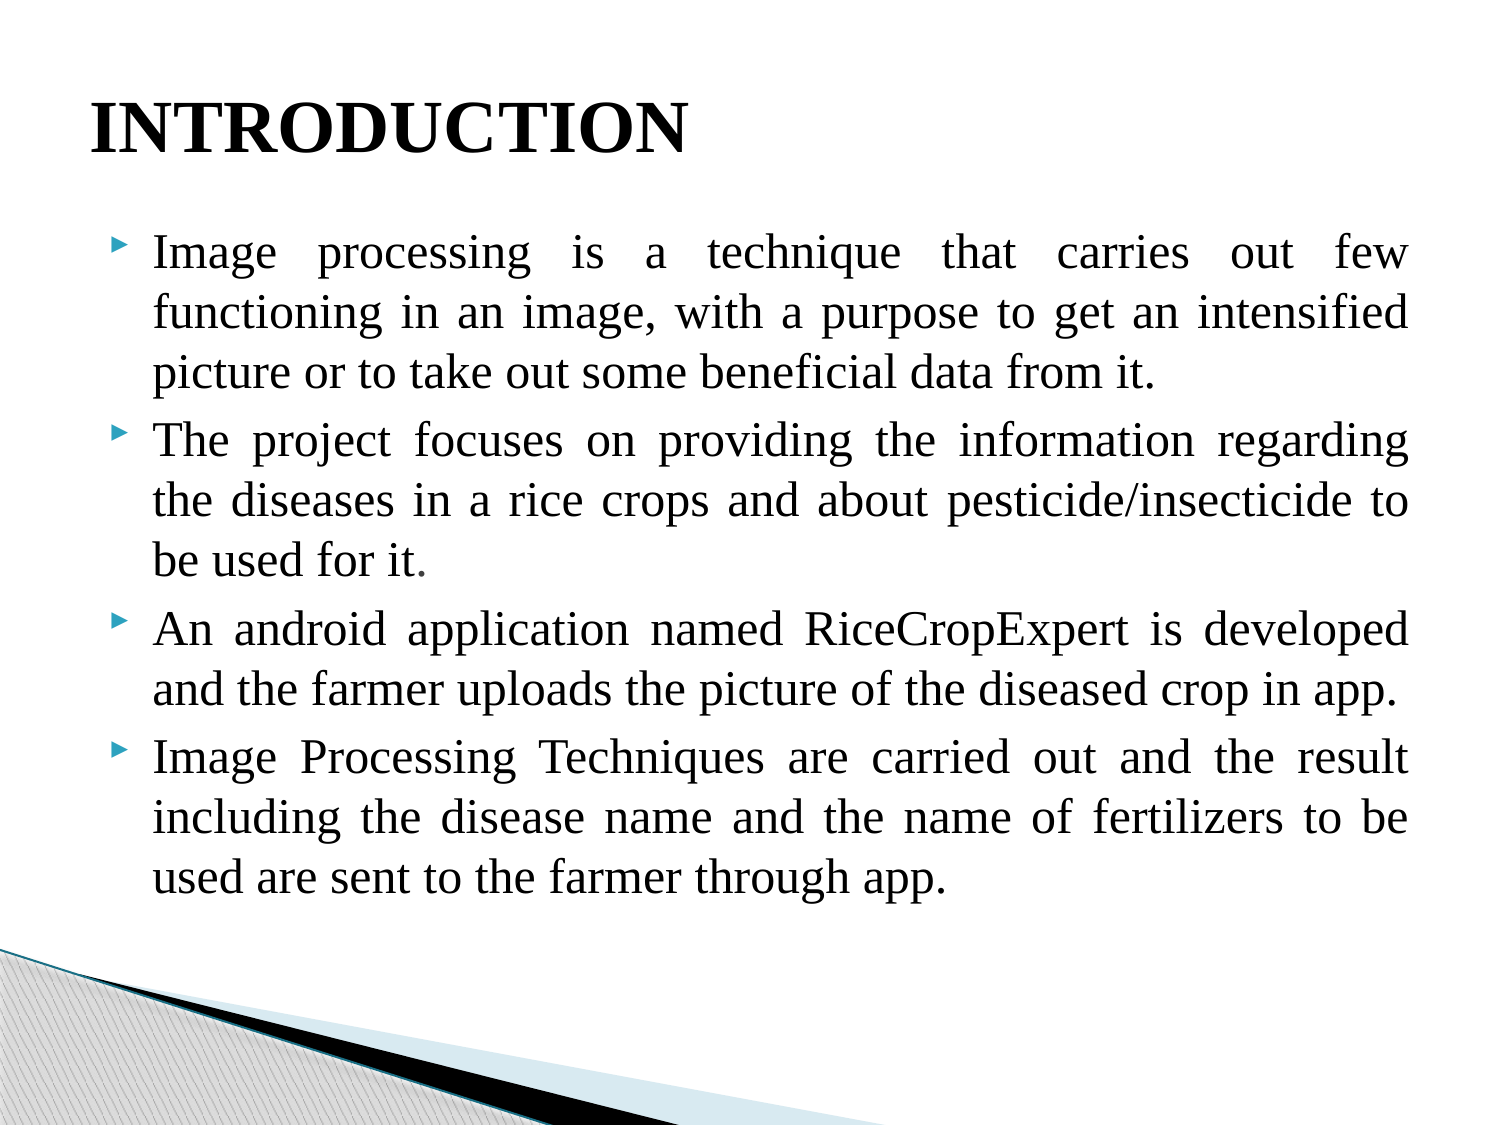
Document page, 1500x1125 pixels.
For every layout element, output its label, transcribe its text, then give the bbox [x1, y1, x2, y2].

title INTRODUCTION [75, 45, 1425, 200]
list Image processing is a technique that carries out few functioning in an image, with a purpose to get an intensified picture or to take out some beneficial data from it. The project focuses on providing the information regarding the diseases in a rice crops and about pesticide/insecticide to be used for it. An android application named RiceCropExpert is developed and the farmer uploads the picture of the diseased crop in app. Image Processing Techniques are carried out and the result including the disease name and the name of fertilizers to be used are sent to the farmer through app. [75, 210, 1425, 986]
